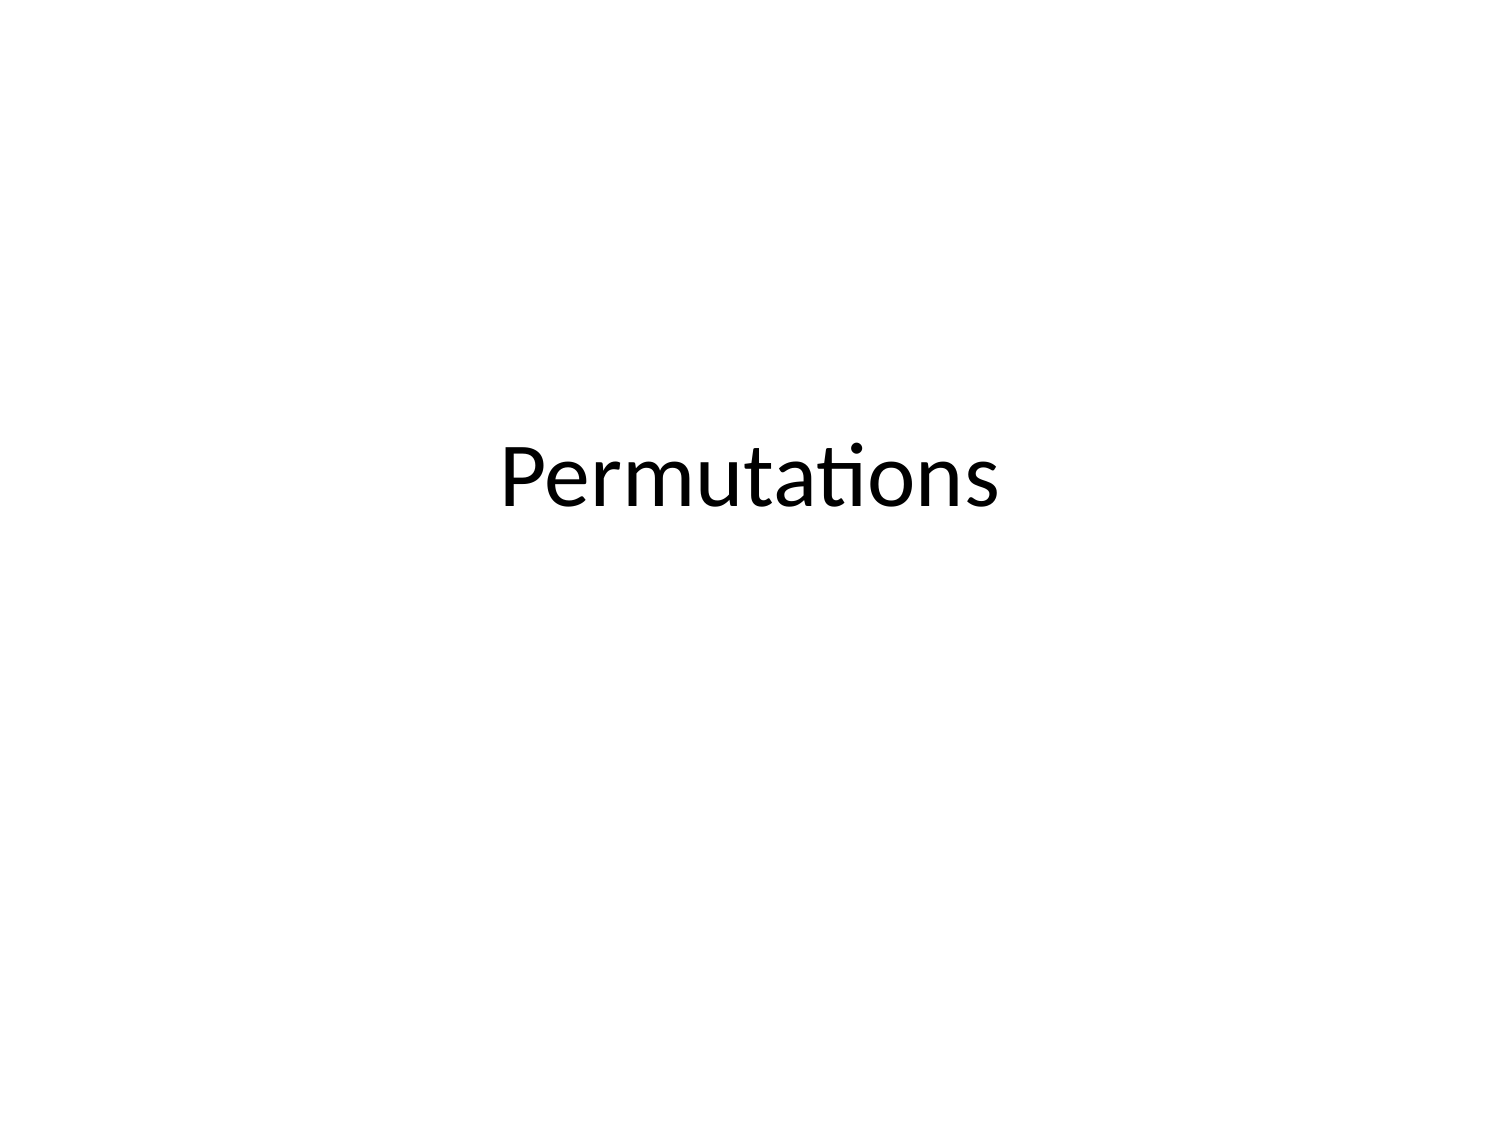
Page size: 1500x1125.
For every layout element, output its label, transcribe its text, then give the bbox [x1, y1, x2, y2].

title Permutations [112, 349, 1388, 591]
